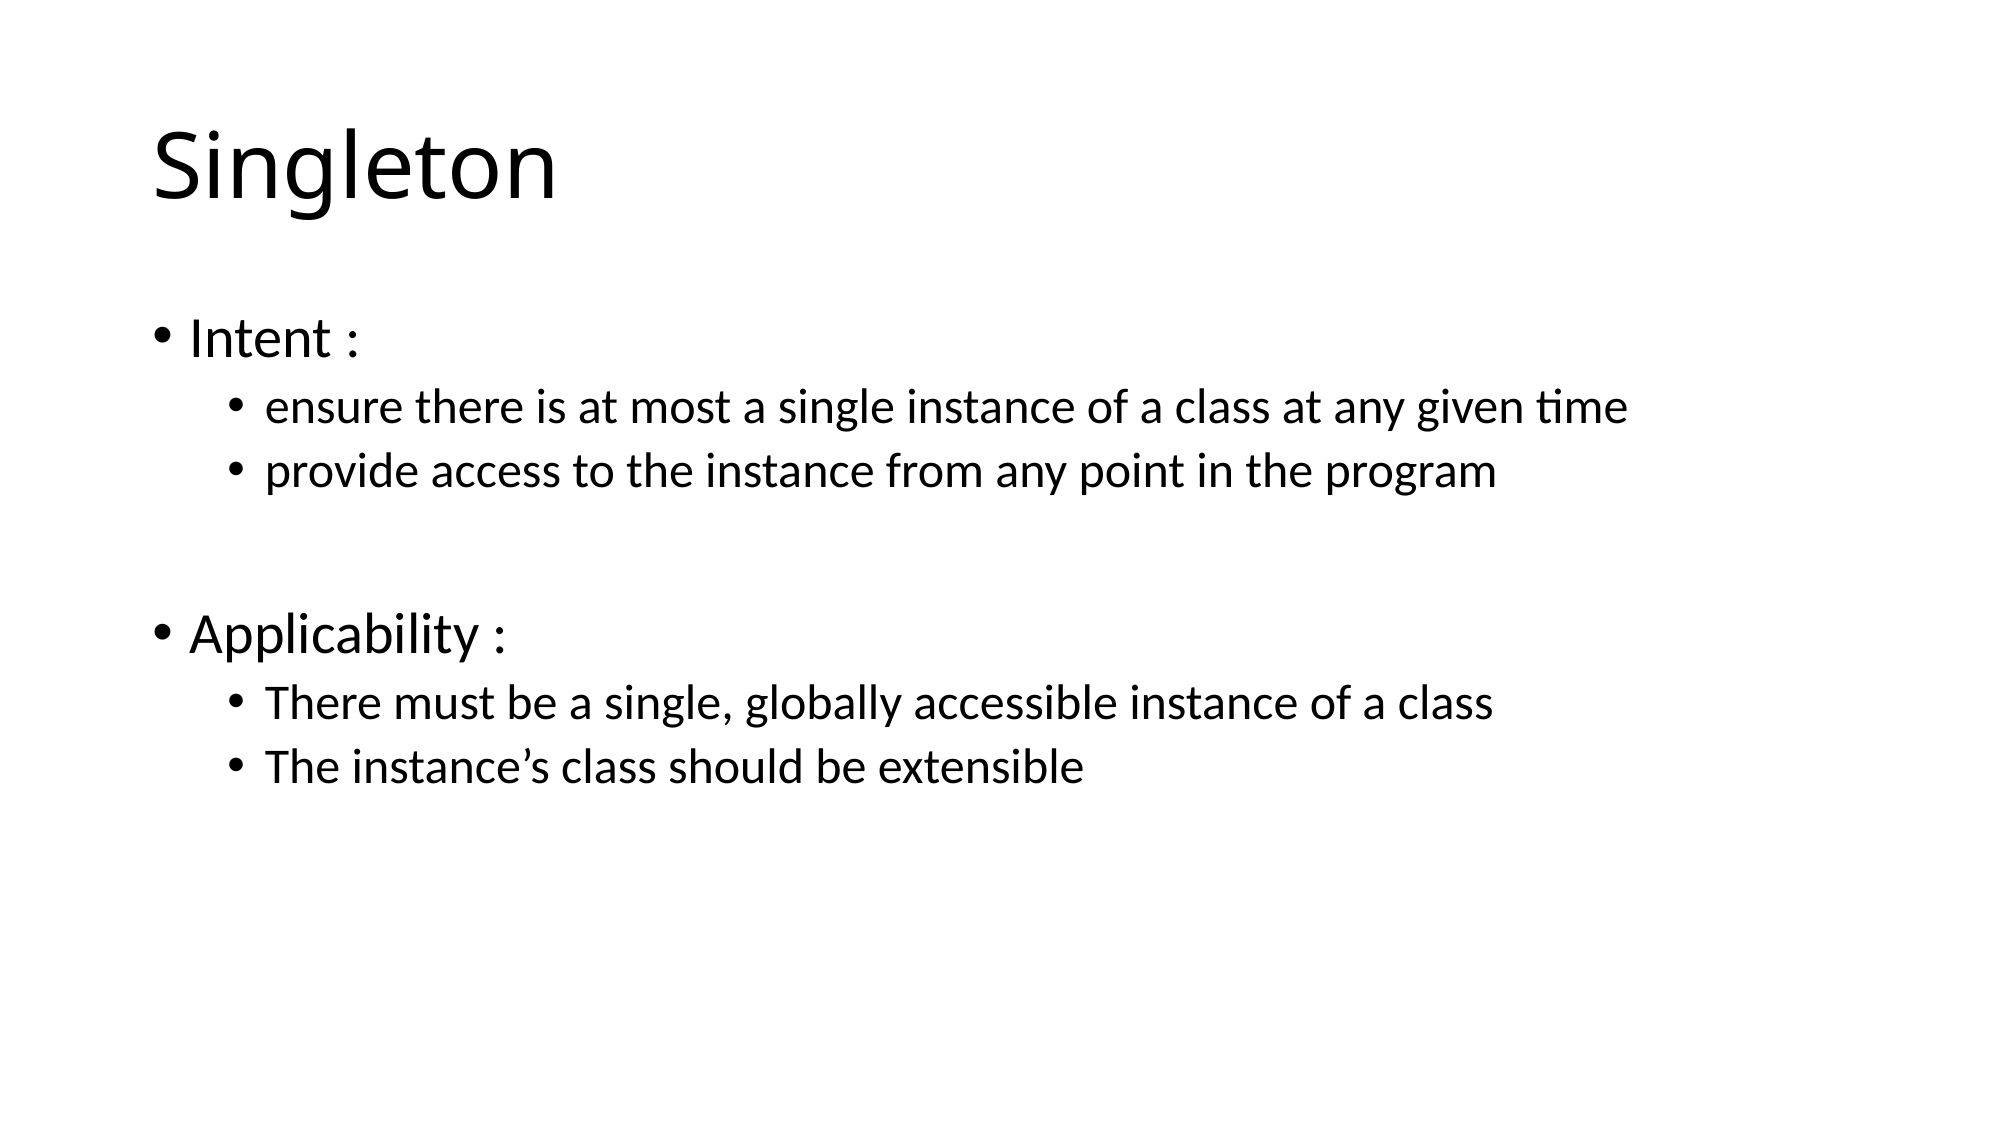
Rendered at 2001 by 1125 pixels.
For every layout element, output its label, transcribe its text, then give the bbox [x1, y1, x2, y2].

title Singleton [137, 59, 1863, 278]
list Intent : ensure there is at most a single instance of a class at any given time provide access to the instance from any point in the program Applicability : There must be a single, globally accessible instance of a class The instance’s class should be extensible [137, 299, 1863, 1014]
